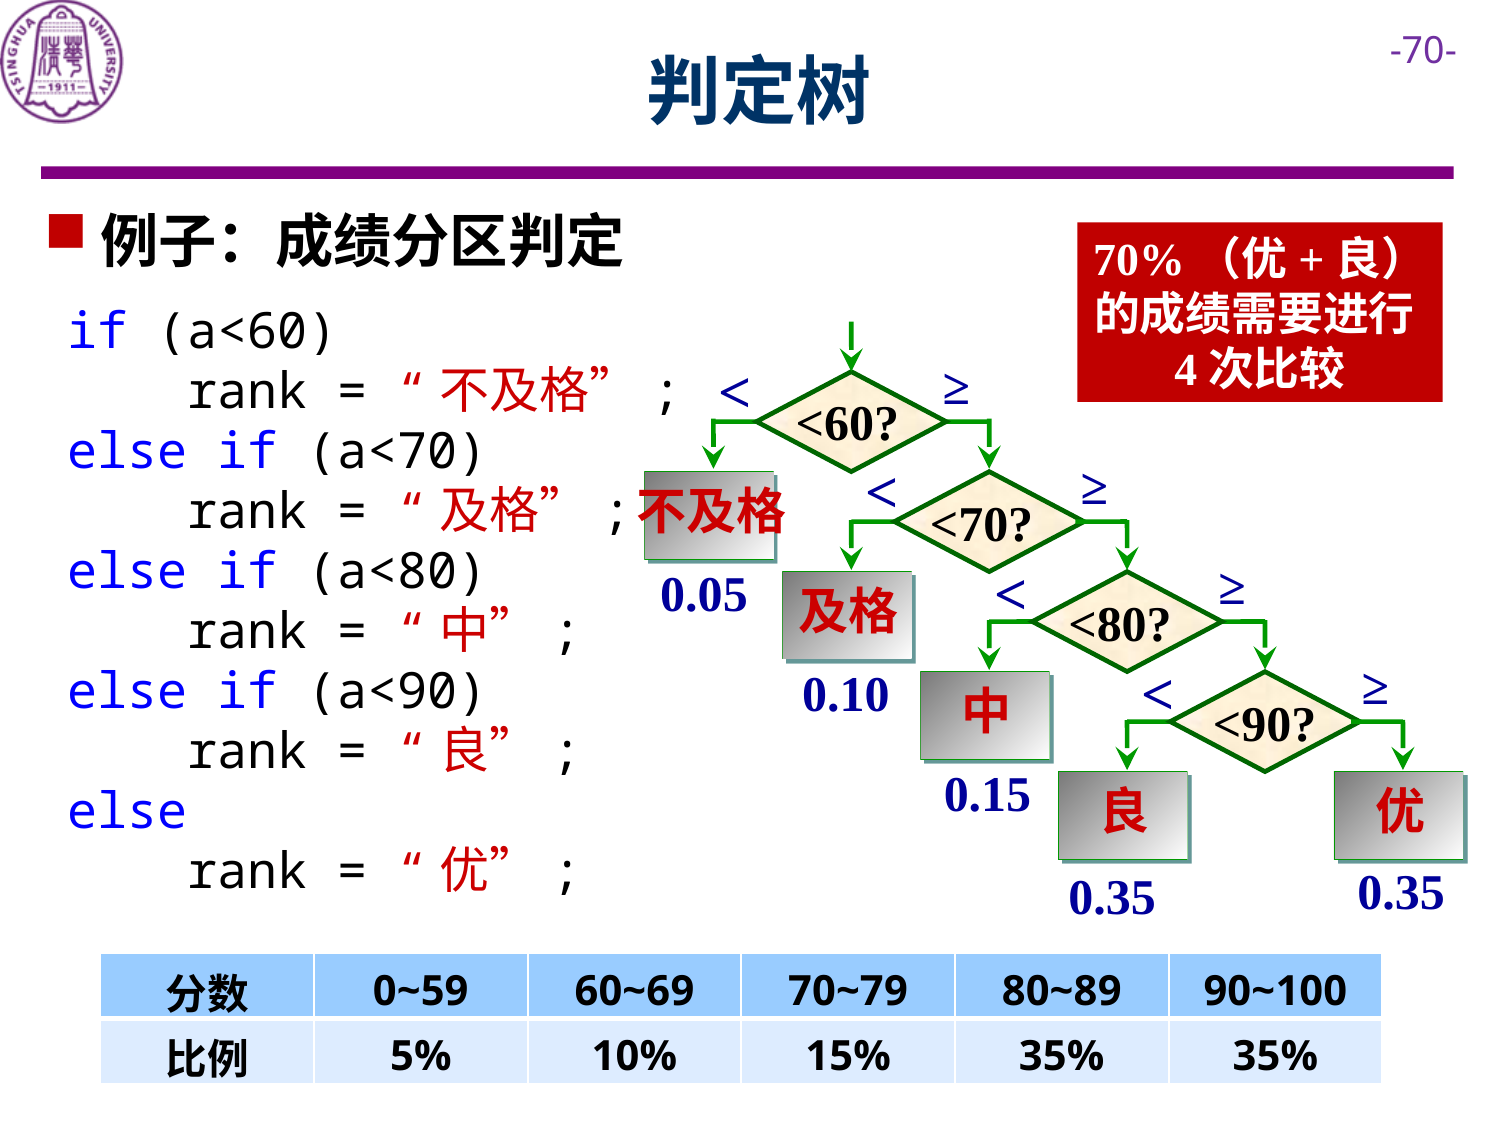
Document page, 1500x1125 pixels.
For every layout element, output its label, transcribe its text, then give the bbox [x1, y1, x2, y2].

picture [0, 0, 124, 124]
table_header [742, 954, 954, 1016]
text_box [53, 222, 1464, 933]
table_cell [1170, 1021, 1381, 1083]
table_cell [315, 1021, 527, 1083]
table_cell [742, 1021, 954, 1083]
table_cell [101, 1021, 313, 1083]
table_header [1170, 954, 1381, 1016]
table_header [529, 954, 740, 1016]
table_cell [529, 1021, 740, 1083]
title 判定树 [135, 13, 1383, 165]
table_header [956, 954, 1168, 1016]
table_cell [956, 1021, 1168, 1083]
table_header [101, 954, 313, 1016]
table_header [315, 954, 527, 1016]
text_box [29, 196, 656, 281]
